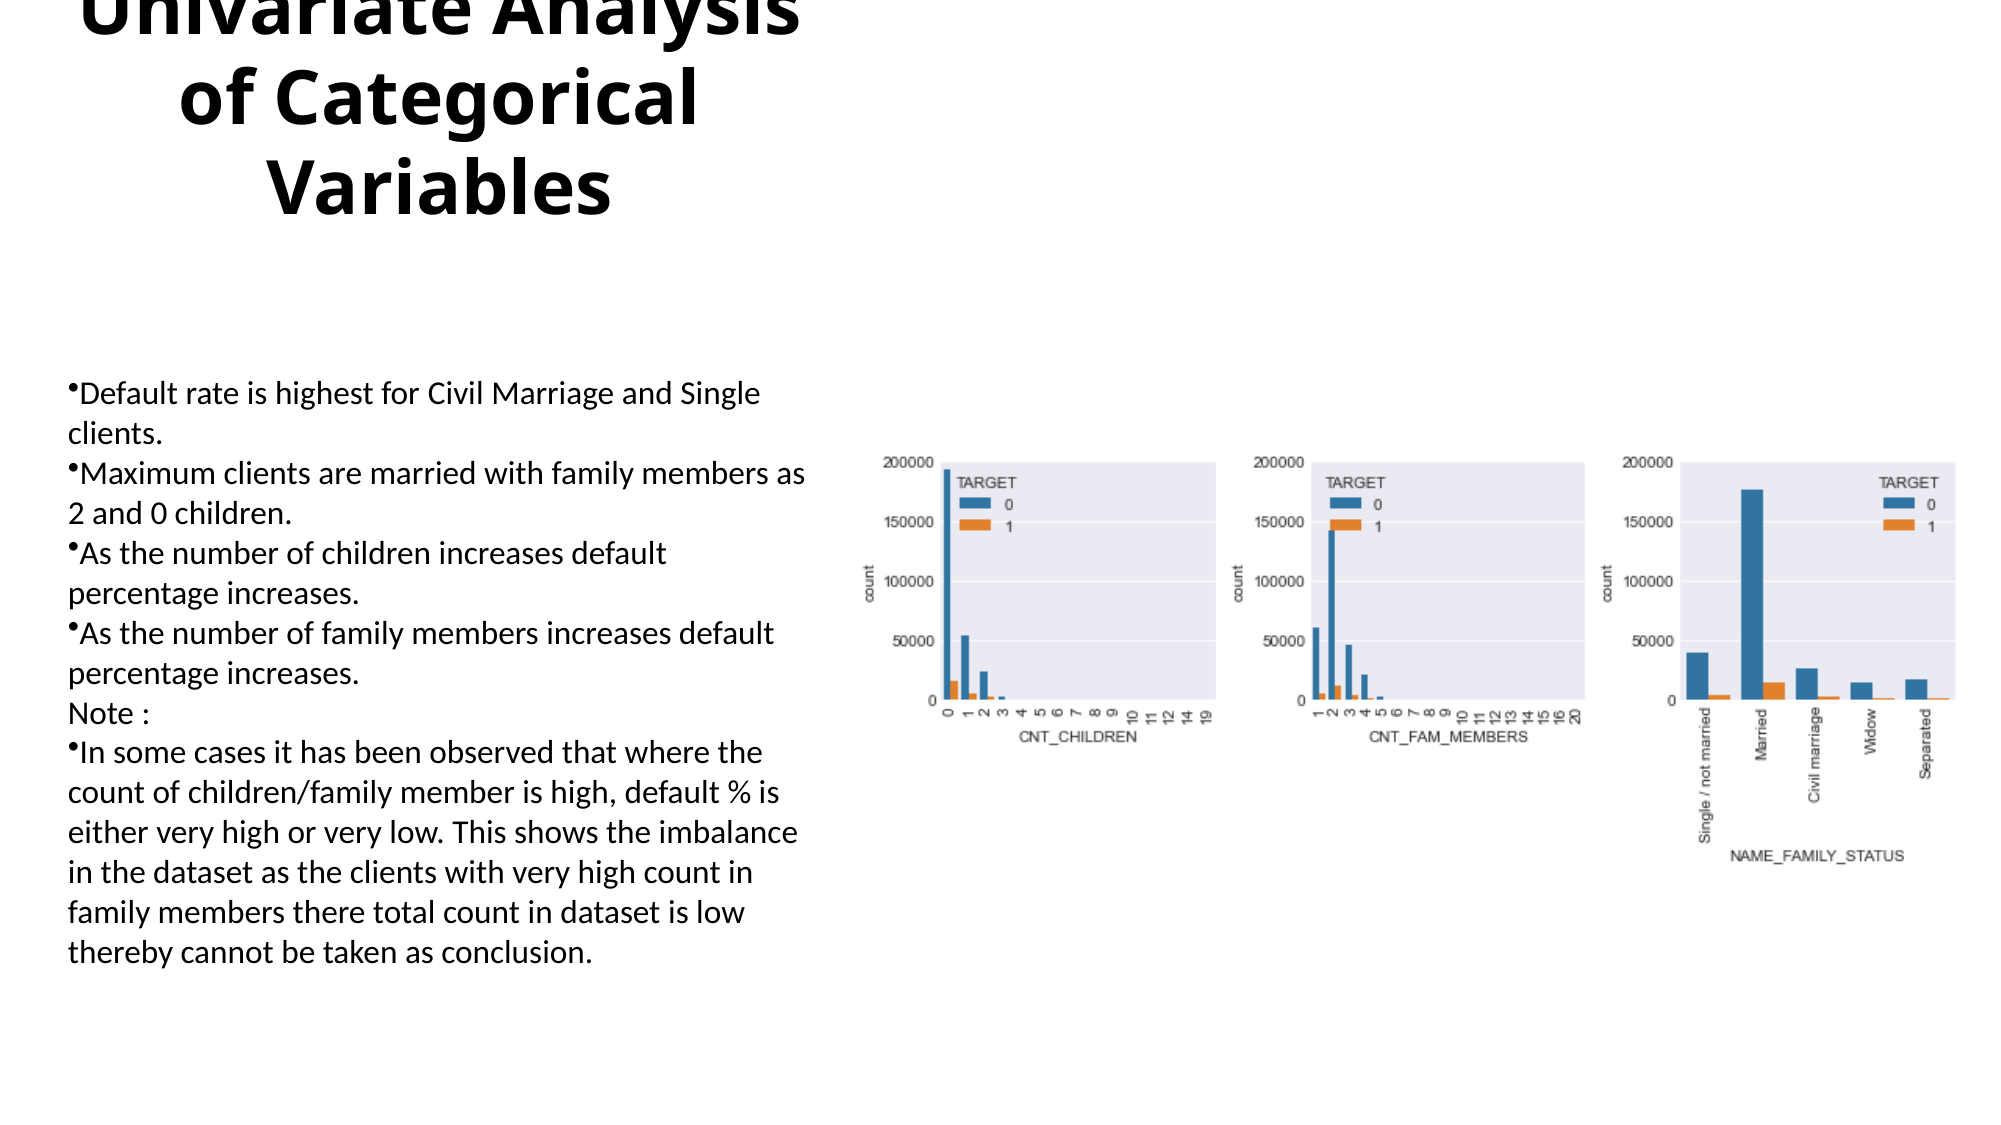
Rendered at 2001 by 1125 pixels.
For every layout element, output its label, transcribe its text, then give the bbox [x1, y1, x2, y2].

text_box Default rate is highest for Civil Marriage and Single clients. Maximum clients are married with family members as 2 and 0 children. As the number of children increases default percentage increases. As the number of family members increases default percentage increases. Note : In some cases it has been observed that where the count of children/family member is high, default % is either very high or very low. This shows the imbalance in the dataset as the clients with very high count in family members there total count in dataset is low thereby cannot be taken as conclusion. [53, 364, 827, 978]
picture [852, 446, 1965, 874]
text_box Univariate Analysis of Categorical Variables [27, 31, 852, 237]
